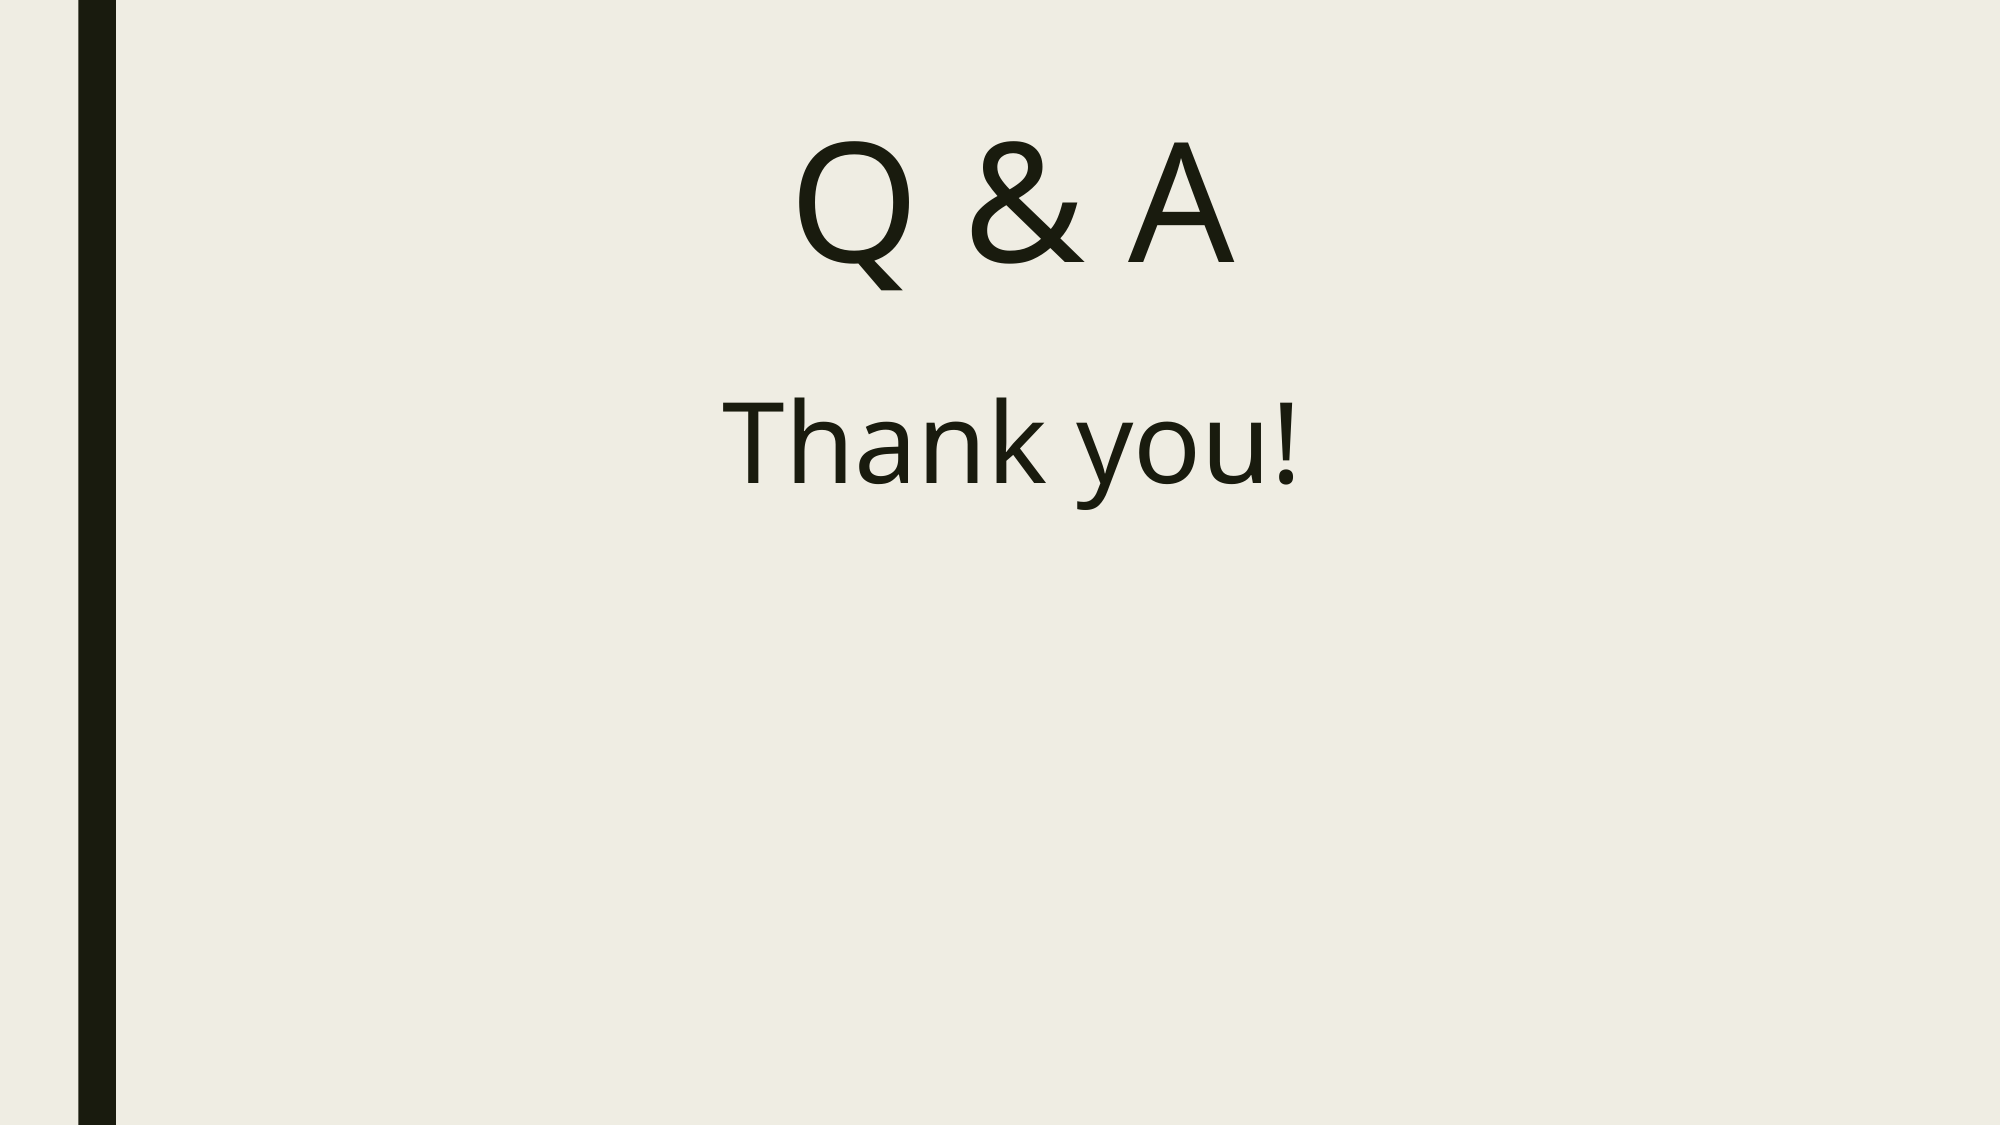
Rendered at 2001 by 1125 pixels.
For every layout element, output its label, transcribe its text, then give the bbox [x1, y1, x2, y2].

title Q & A [225, 112, 1800, 357]
list Thank you! [225, 375, 1800, 963]
